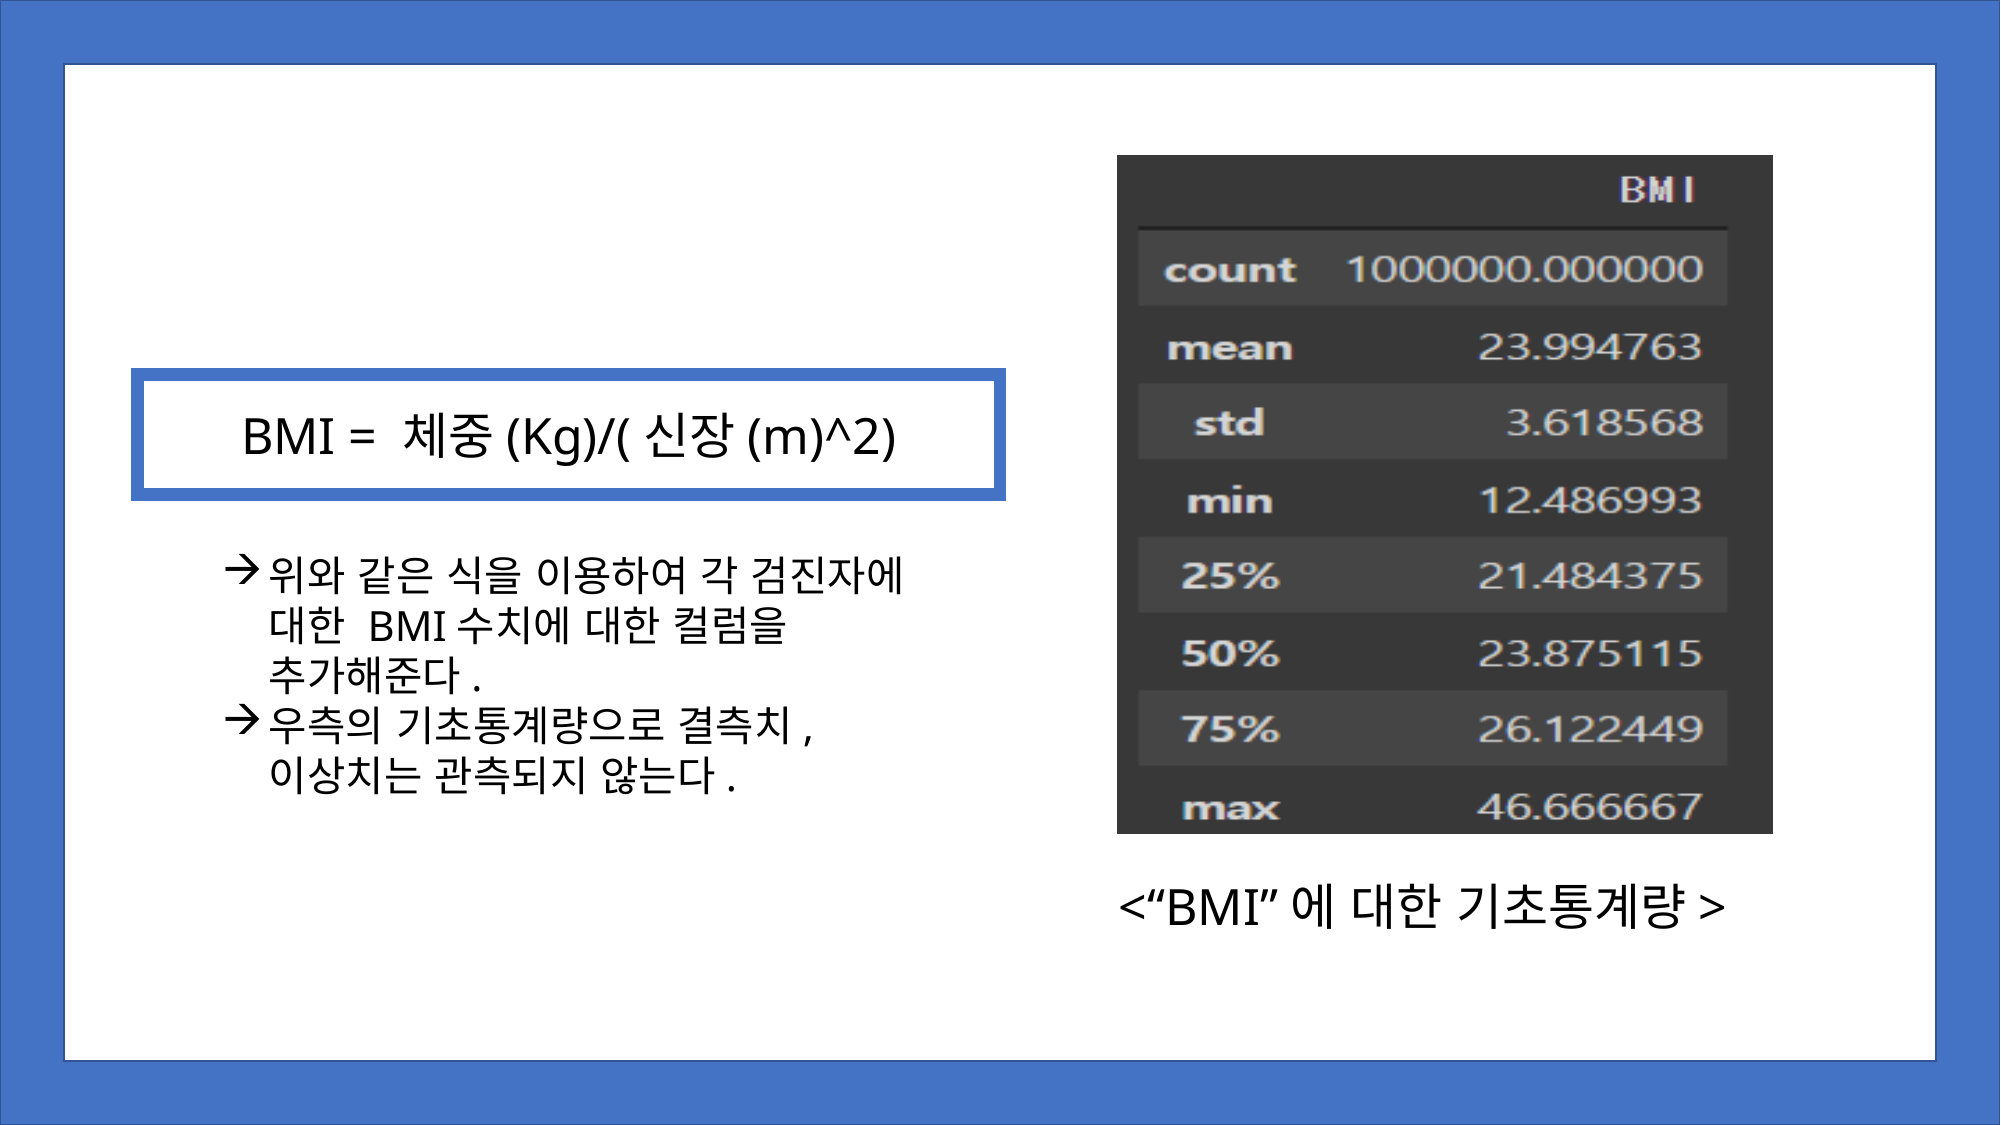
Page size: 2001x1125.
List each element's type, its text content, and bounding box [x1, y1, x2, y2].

picture [1117, 155, 1773, 834]
text_box <“BMI”에 대한 기초통계량> [1104, 867, 1786, 943]
text_box BMI = 체중(Kg)/(신장(m)^2) [136, 374, 1001, 495]
text_box [0, 0, 2000, 1125]
text_box 위와 같은 식을 이용하여 각 검진자에 대한 BMI수치에 대한 컬럼을 추가해준다. 우측의 기초통계량으로 결측치, 이상치는 관측되지 않는다. [207, 542, 931, 807]
